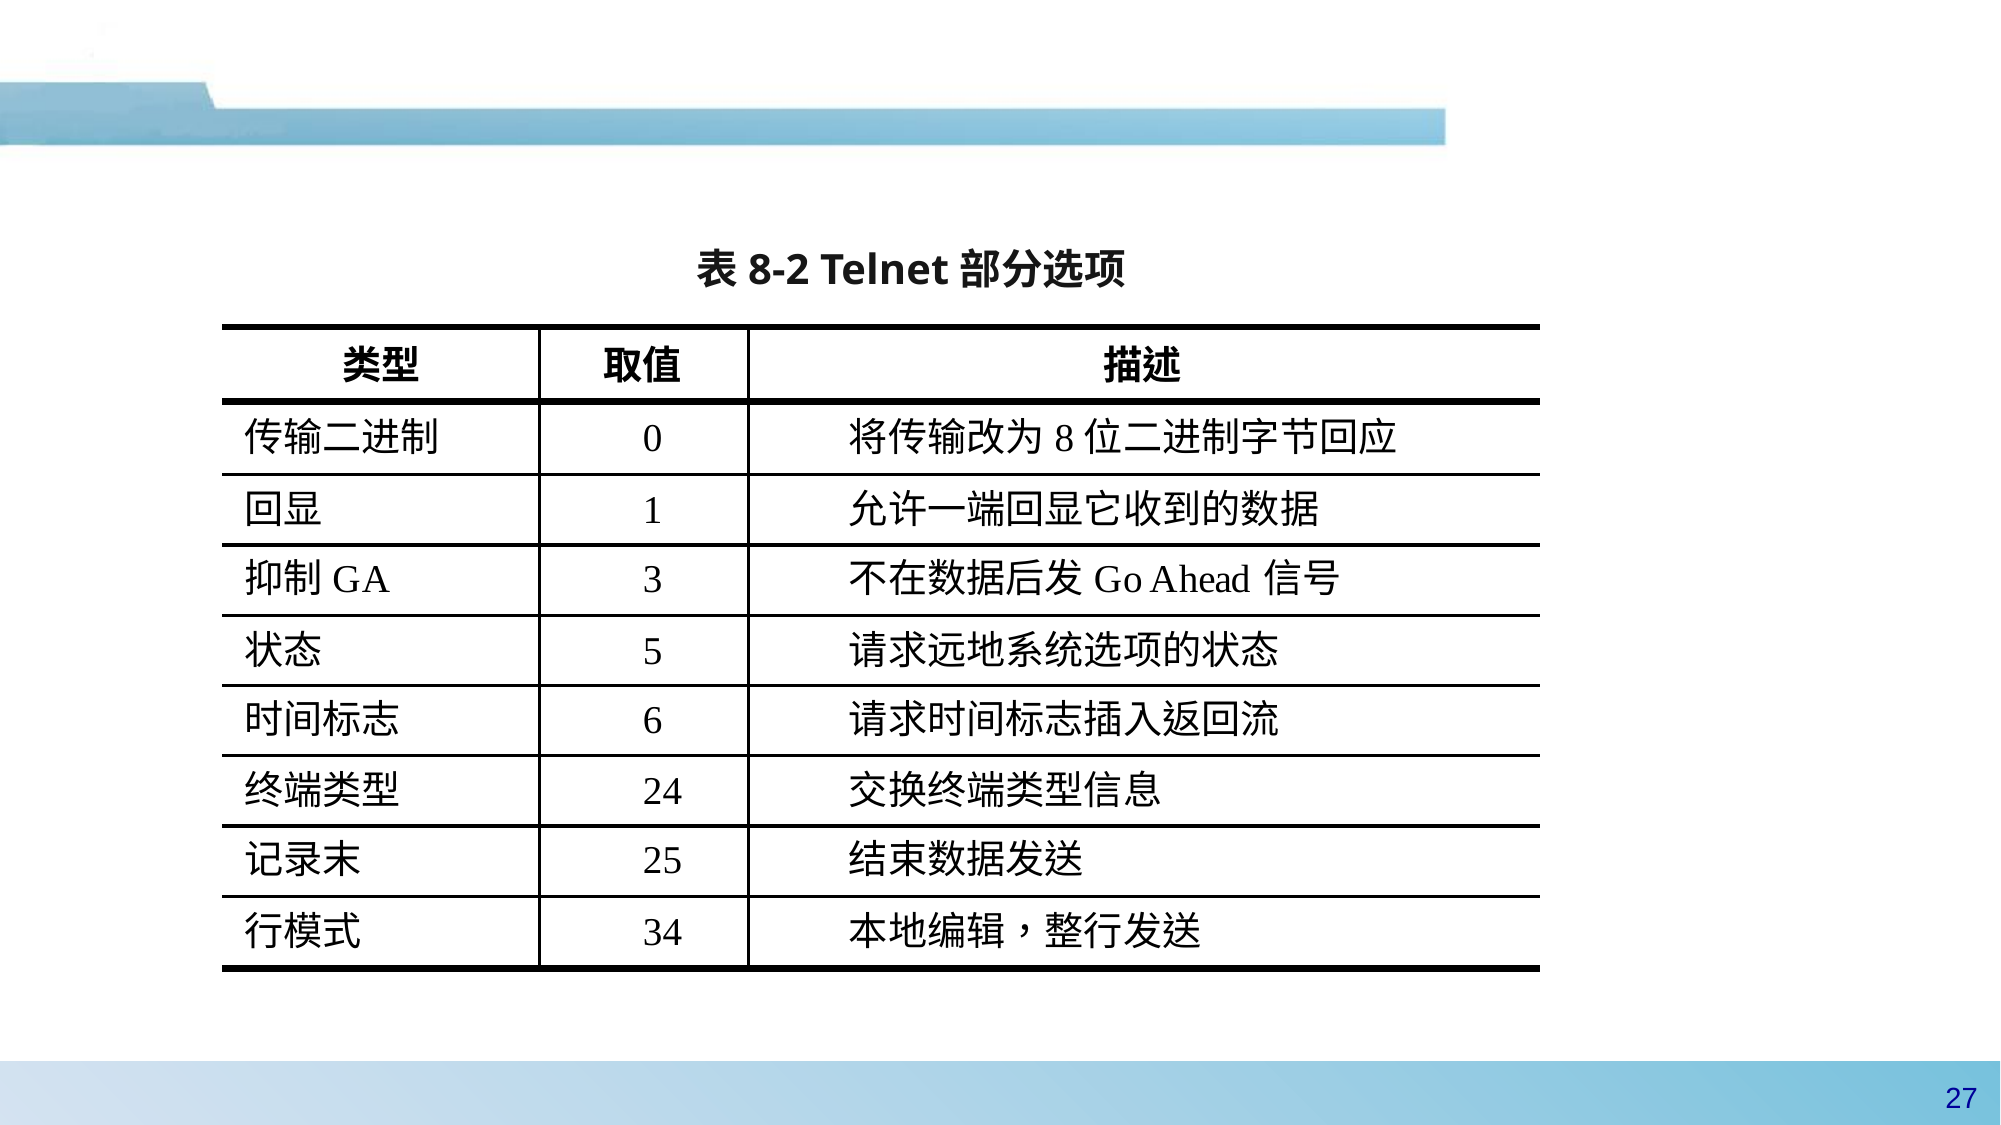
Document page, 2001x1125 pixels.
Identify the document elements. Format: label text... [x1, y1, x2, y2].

slide_number 26 [1850, 1071, 1993, 1125]
picture [0, 12, 1612, 323]
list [0, 323, 1993, 1039]
text_box 表8-2 Telnet部分选项 [681, 235, 1142, 301]
